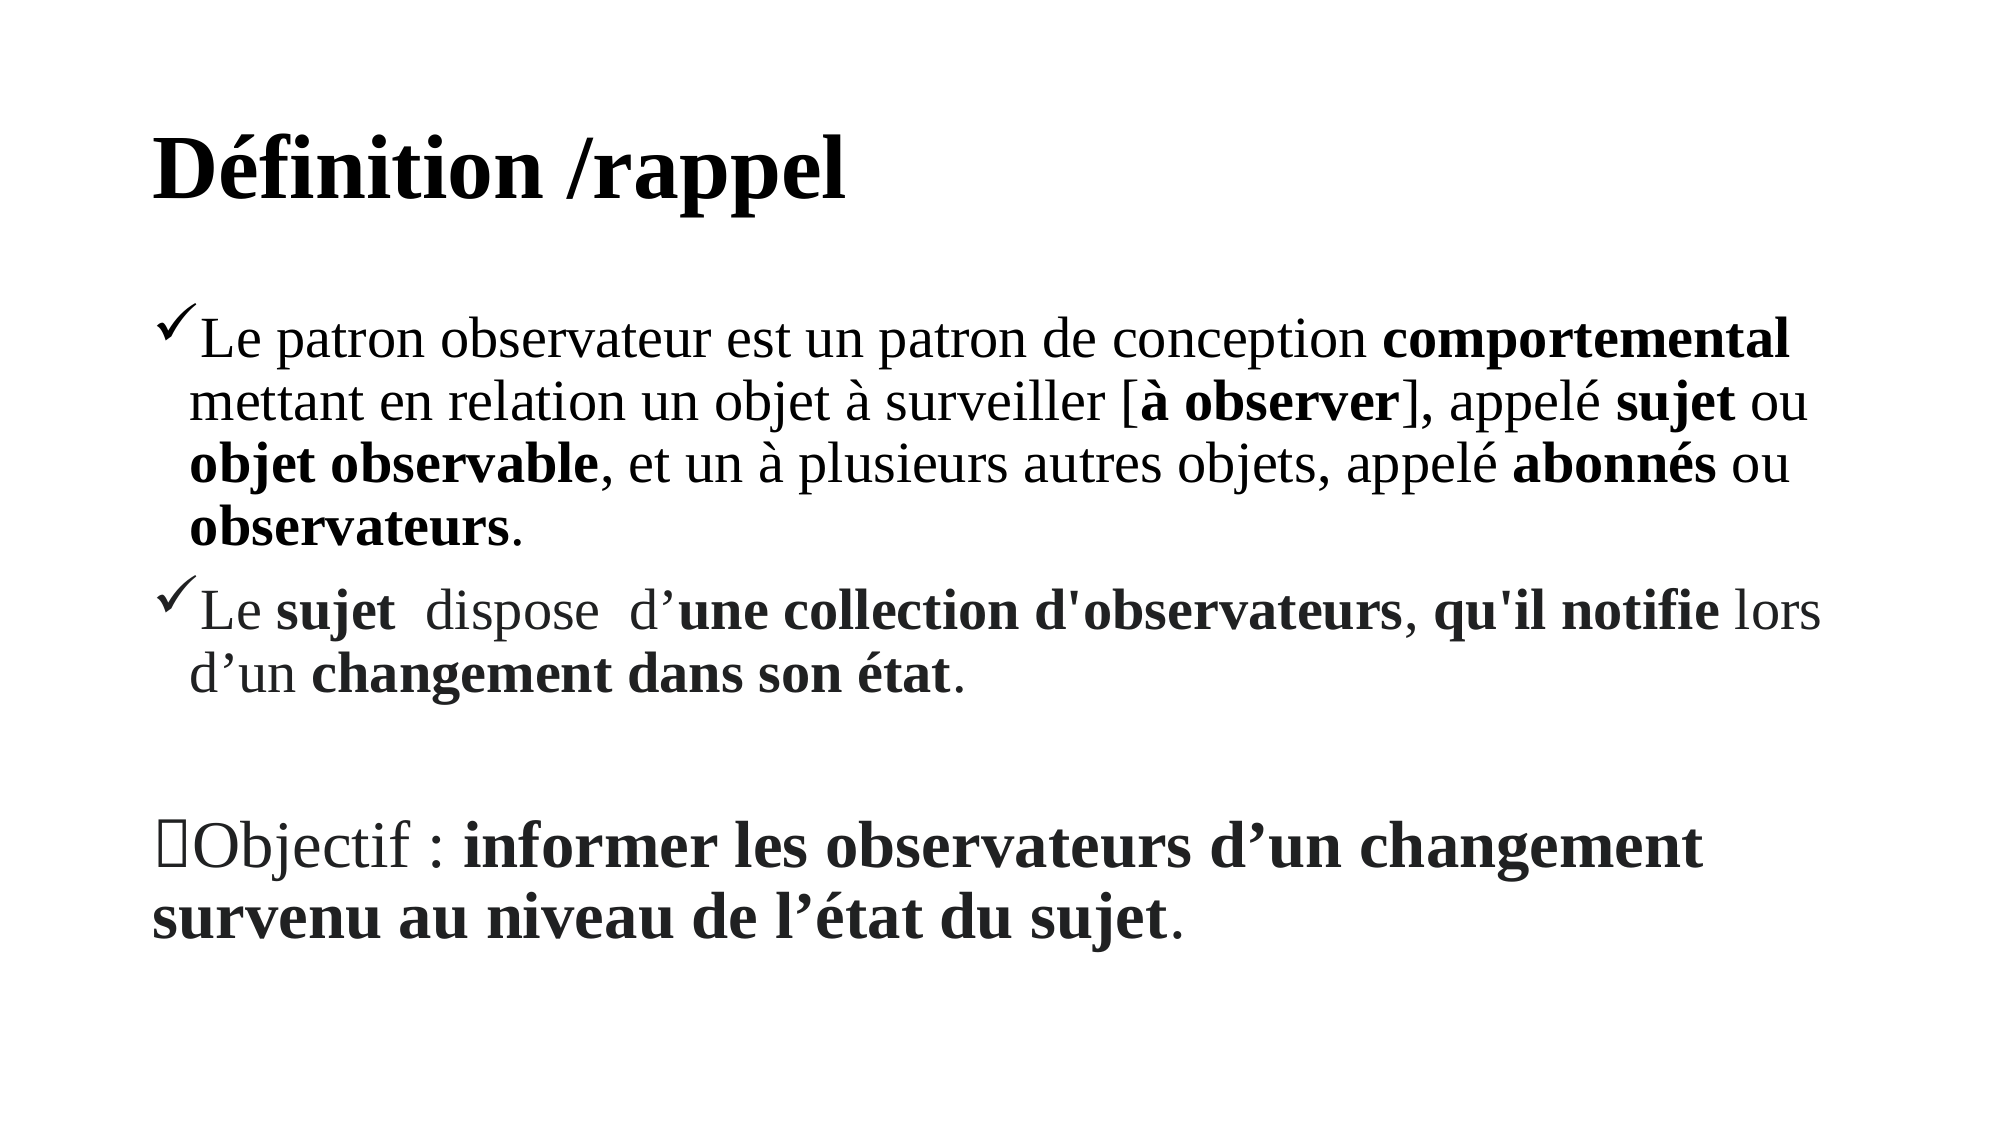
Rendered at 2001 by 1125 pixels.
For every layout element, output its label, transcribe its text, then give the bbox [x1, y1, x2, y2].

list Le patron observateur est un patron de conception comportemental mettant en relation un objet à surveiller [à observer], appelé sujet ou objet observable, et un à plusieurs autres objets, appelé abonnés ou observateurs. Le sujet dispose d’une collection d'observateurs, qu'il notifie lors d’un changement dans son état. Objectif : informer les observateurs d’un changement survenu au niveau de l’état du sujet. [137, 299, 1863, 1014]
title Définition /rappel [137, 59, 1863, 278]
